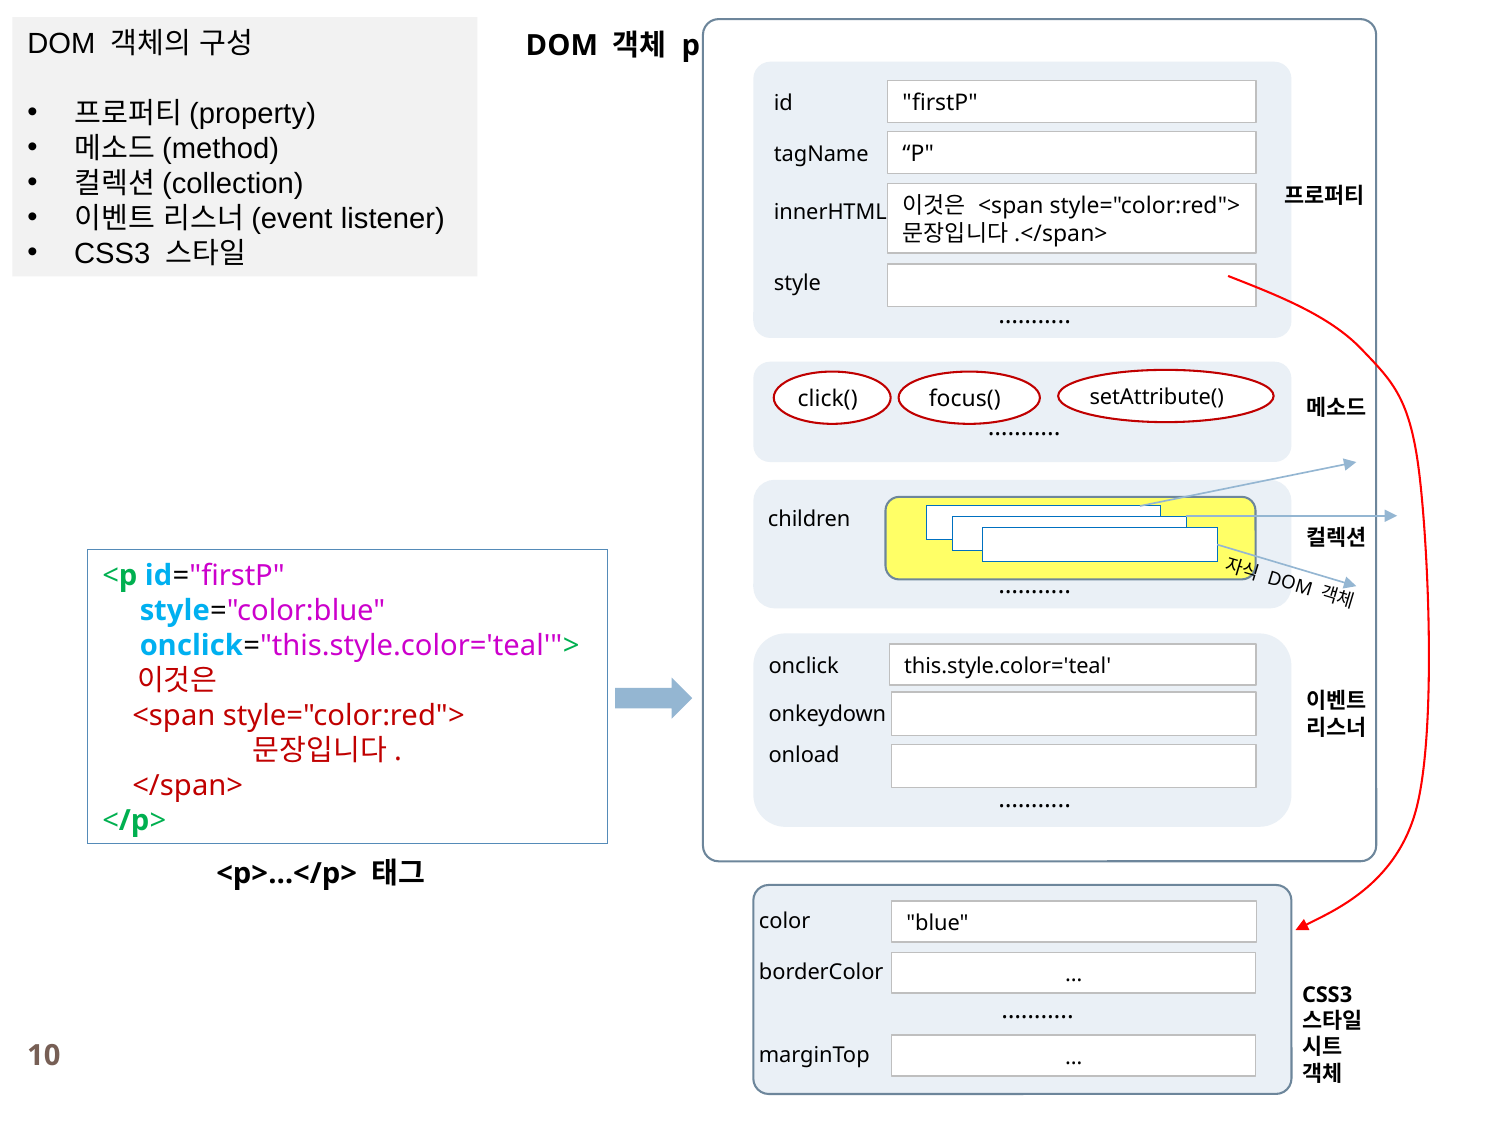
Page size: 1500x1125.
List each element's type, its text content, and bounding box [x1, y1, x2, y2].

text_box DOM 객체의 구성 프로퍼티(property) 메소드(method) 컬렉션(collection) 이벤트 리스너(event listener) CSS3 스타일 [12, 17, 478, 277]
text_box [87, 18, 1430, 1095]
slide_number 10 [0, 1025, 82, 1088]
